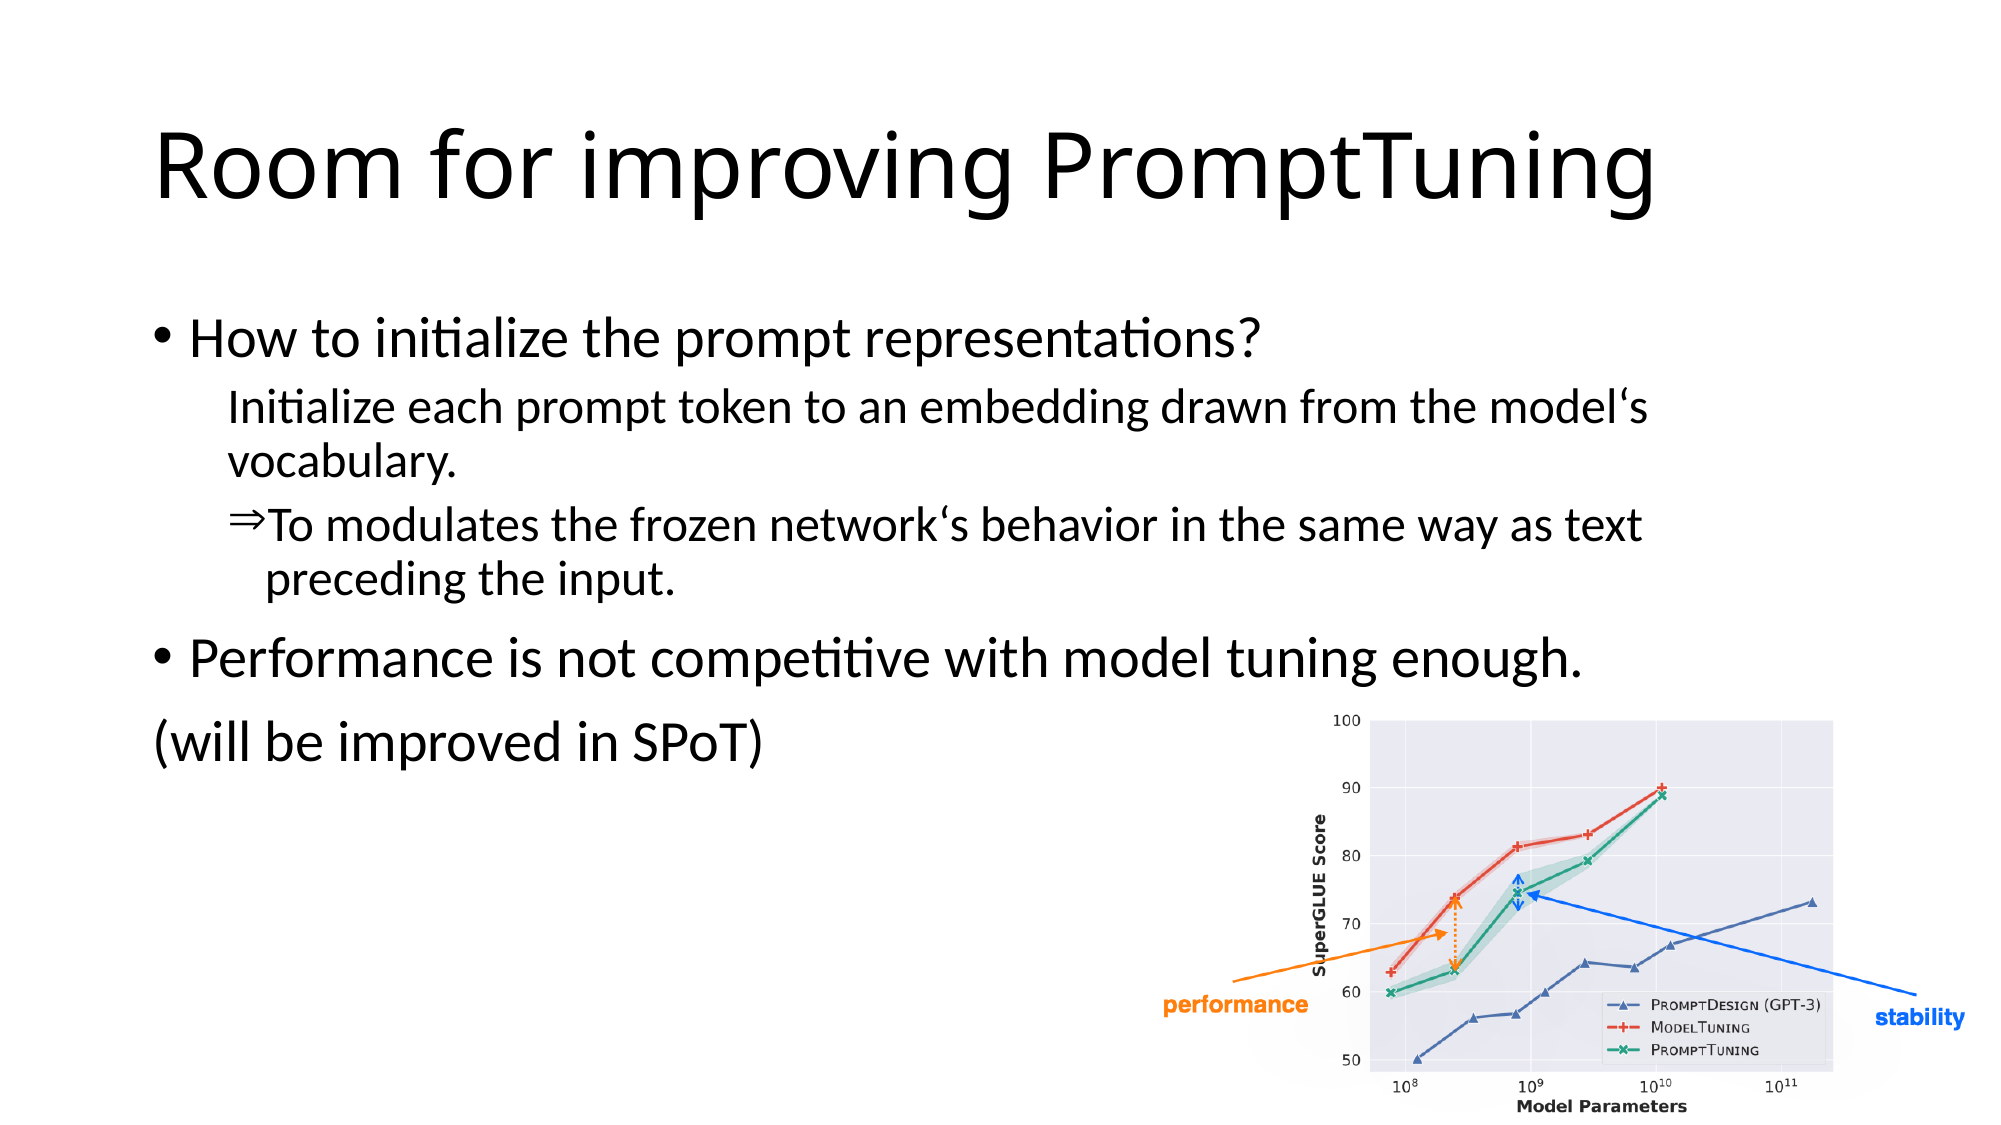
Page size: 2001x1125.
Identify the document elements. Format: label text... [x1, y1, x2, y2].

title Room for improving PromptTuning [137, 59, 1863, 278]
list How to initialize the prompt representations? Initialize each prompt token to an embedding drawn from the model‘s vocabulary. To modulates the frozen network‘s behavior in the same way as text preceding the input. Performance is not competitive with model tuning enough. (will be improved in SPoT) [137, 299, 1863, 953]
picture [1140, 701, 1972, 1125]
